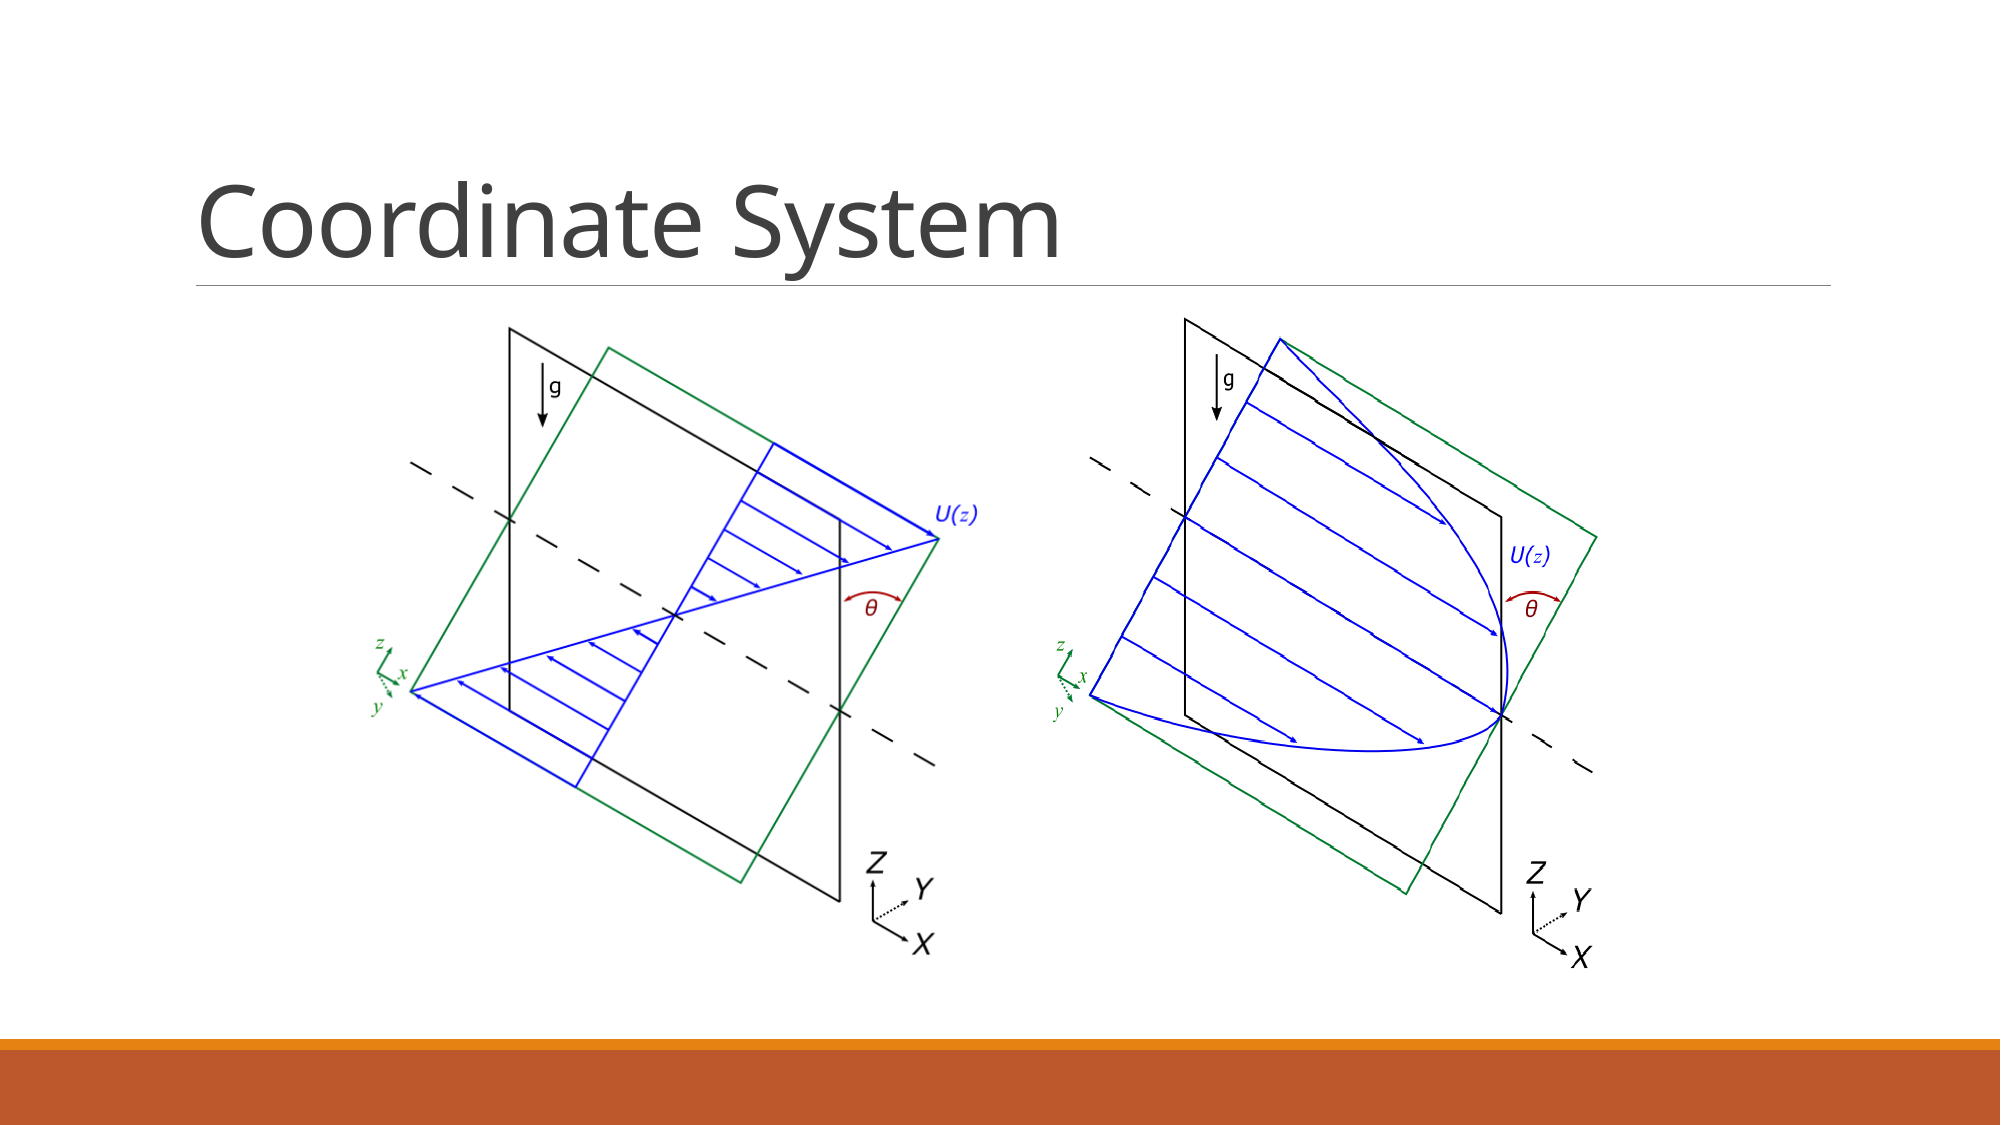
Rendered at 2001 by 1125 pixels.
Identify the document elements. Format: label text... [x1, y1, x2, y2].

title Coordinate System [180, 47, 1830, 285]
picture [338, 295, 1662, 996]
